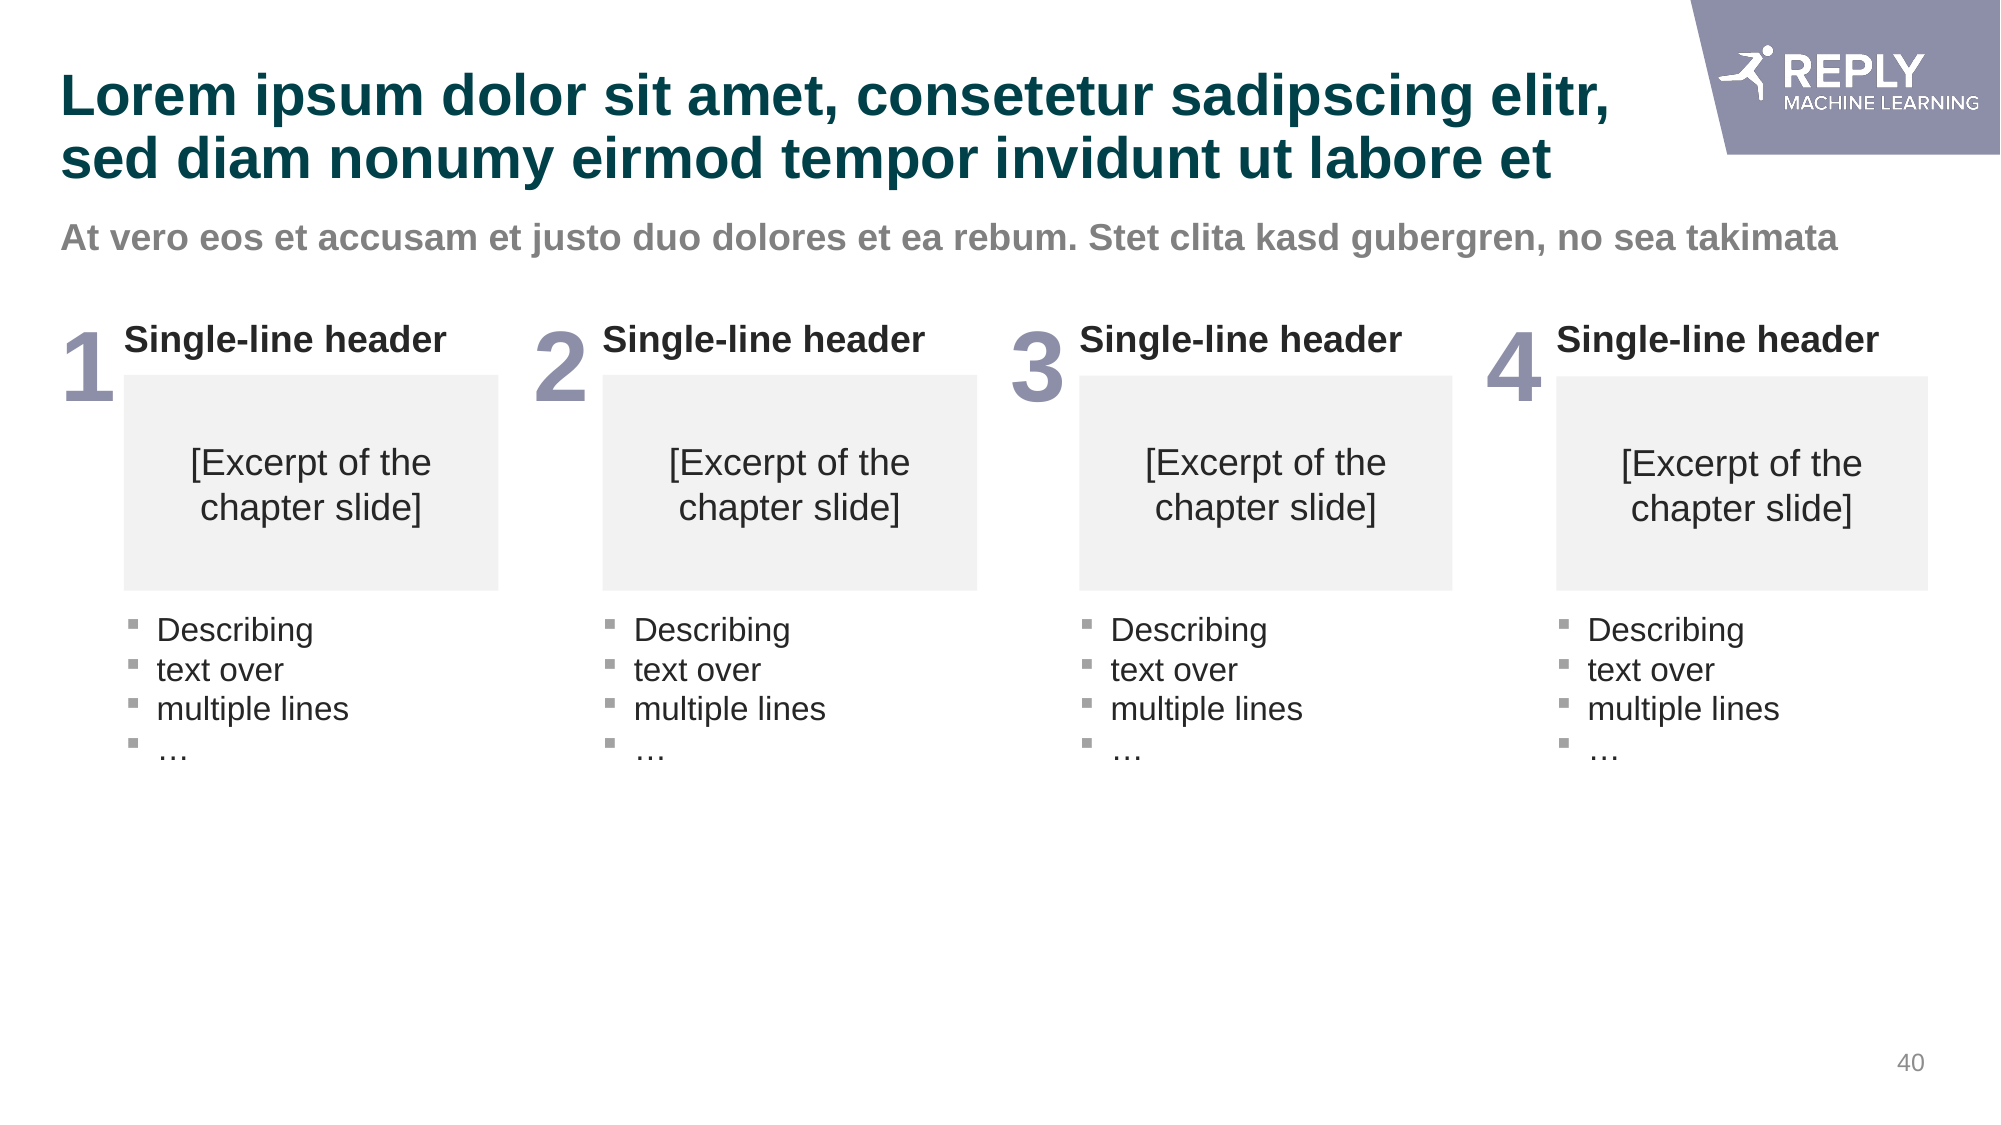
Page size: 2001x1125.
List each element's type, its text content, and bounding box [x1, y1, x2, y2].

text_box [59, 314, 510, 771]
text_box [1010, 314, 1464, 771]
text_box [533, 314, 987, 771]
list At vero eos et accusam et justo duo dolores et ea rebum. Stet clita kasd gubergren, no sea takimata [60, 213, 1941, 265]
slide_number 40 [1490, 1042, 1940, 1080]
title Lorem ipsum dolor sit amet, consetetur sadipscing elitr, sed diam nonumy eirmod tempor invidunt ut labore et [60, 65, 1691, 196]
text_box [1486, 314, 1941, 771]
